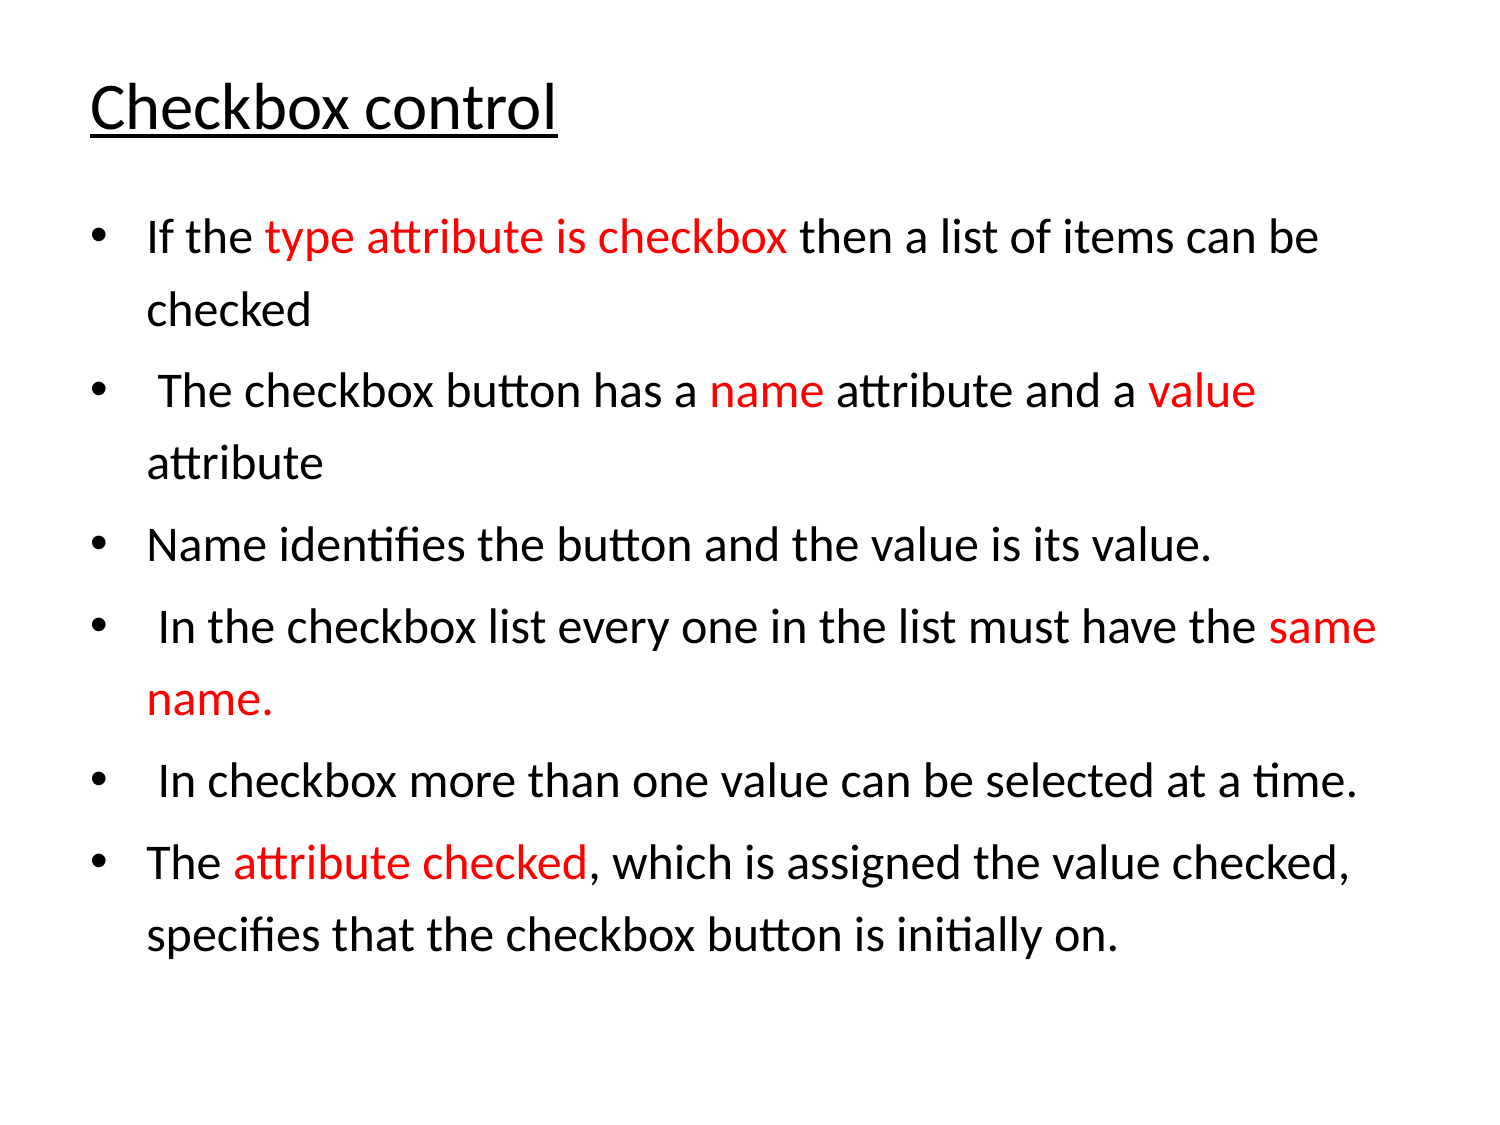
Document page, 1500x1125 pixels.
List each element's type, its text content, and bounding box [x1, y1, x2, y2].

title Checkbox control [75, 45, 1425, 161]
list If the type attribute is checkbox then a list of items can be checked The checkbox button has a name attribute and a value attribute Name identifies the button and the value is its value. In the checkbox list every one in the list must have the same name. In checkbox more than one value can be selected at a time. The attribute checked, which is assigned the value checked, specifies that the checkbox button is initially on. [75, 184, 1425, 1047]
